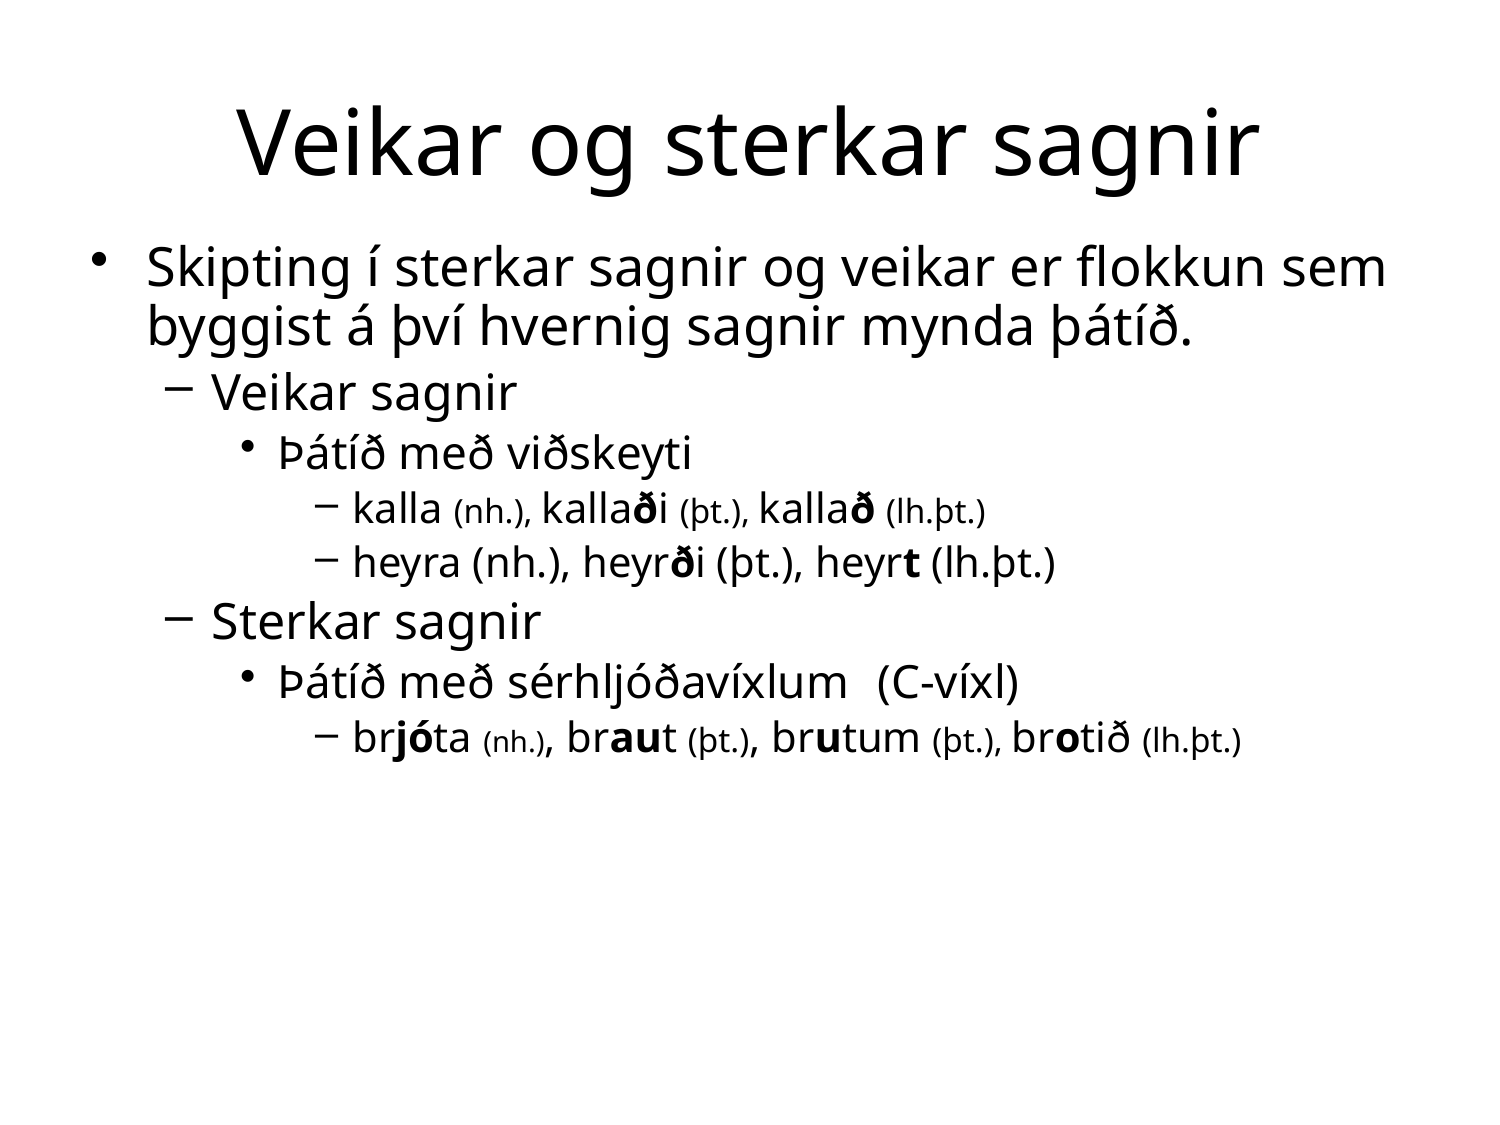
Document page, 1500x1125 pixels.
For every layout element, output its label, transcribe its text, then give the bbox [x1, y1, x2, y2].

list Skipting í sterkar sagnir og veikar er flokkun sem byggist á því hvernig sagnir mynda þátíð. Veikar sagnir Þátíð með viðskeyti kalla (nh.), kallaði (þt.), kallað (lh.þt.) heyra (nh.), heyrði (þt.), heyrt (lh.þt.) Sterkar sagnir Þátíð með sérhljóðavíxlum (C-víxl) brjóta (nh.), braut (þt.), brutum (þt.), brotið (lh.þt.) [75, 232, 1425, 1005]
title Veikar og sterkar sagnir [75, 45, 1425, 232]
